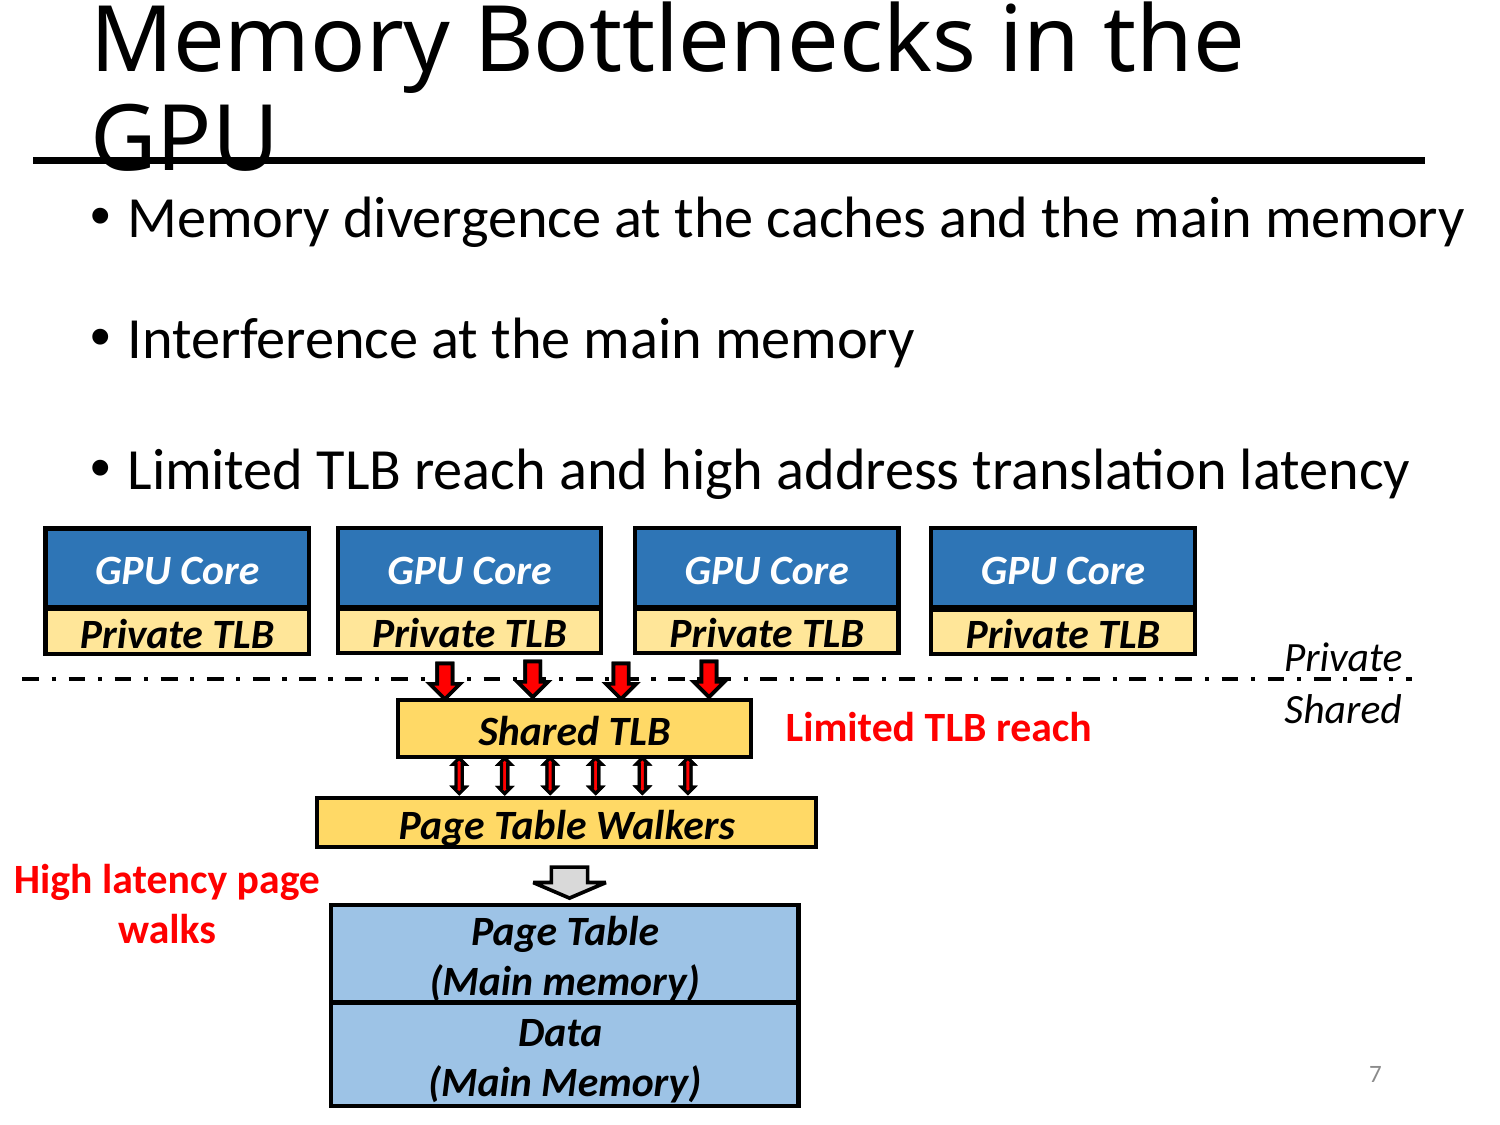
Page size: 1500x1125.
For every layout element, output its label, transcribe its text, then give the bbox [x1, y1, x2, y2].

text_box Private TLB [337, 608, 602, 654]
text_box GPU Core [337, 527, 602, 608]
text_box [679, 756, 697, 795]
text_box Memory divergence at the caches and the main memory Interference at the main memory Limited TLB reach and high address translation latency [74, 179, 1500, 1085]
text_box [691, 680, 727, 699]
text_box [427, 680, 463, 701]
text_box [603, 680, 639, 701]
text_box [612, 662, 630, 679]
text_box [436, 662, 454, 679]
text_box Shared TLB [397, 699, 726, 758]
text_box Page Table (Main memory) [330, 904, 800, 1002]
text_box Limited TLB reach [723, 691, 1155, 759]
text_box [700, 660, 718, 679]
text_box Private TLB [634, 608, 899, 654]
text_box Private TLB [930, 609, 1196, 655]
title Memory Bottlenecks in the GPU [75, 21, 1425, 157]
text_box Page Table Walkers [316, 797, 817, 848]
text_box [532, 866, 607, 900]
text_box GPU Core [44, 528, 310, 608]
slide_number 7 [1059, 1042, 1397, 1103]
text_box Private [1206, 624, 1480, 680]
text_box [496, 756, 514, 795]
text_box Private TLB [44, 608, 310, 655]
text_box [515, 680, 551, 699]
text_box High latency page walks [0, 828, 391, 976]
text_box Data (Main Memory) [330, 1002, 800, 1107]
text_box GPU Core [634, 527, 899, 608]
text_box [524, 660, 542, 679]
text_box GPU Core [930, 527, 1196, 608]
text_box [633, 756, 651, 795]
text_box [450, 756, 468, 795]
text_box Shared [1206, 677, 1480, 737]
text_box [541, 756, 559, 795]
text_box [587, 756, 605, 795]
